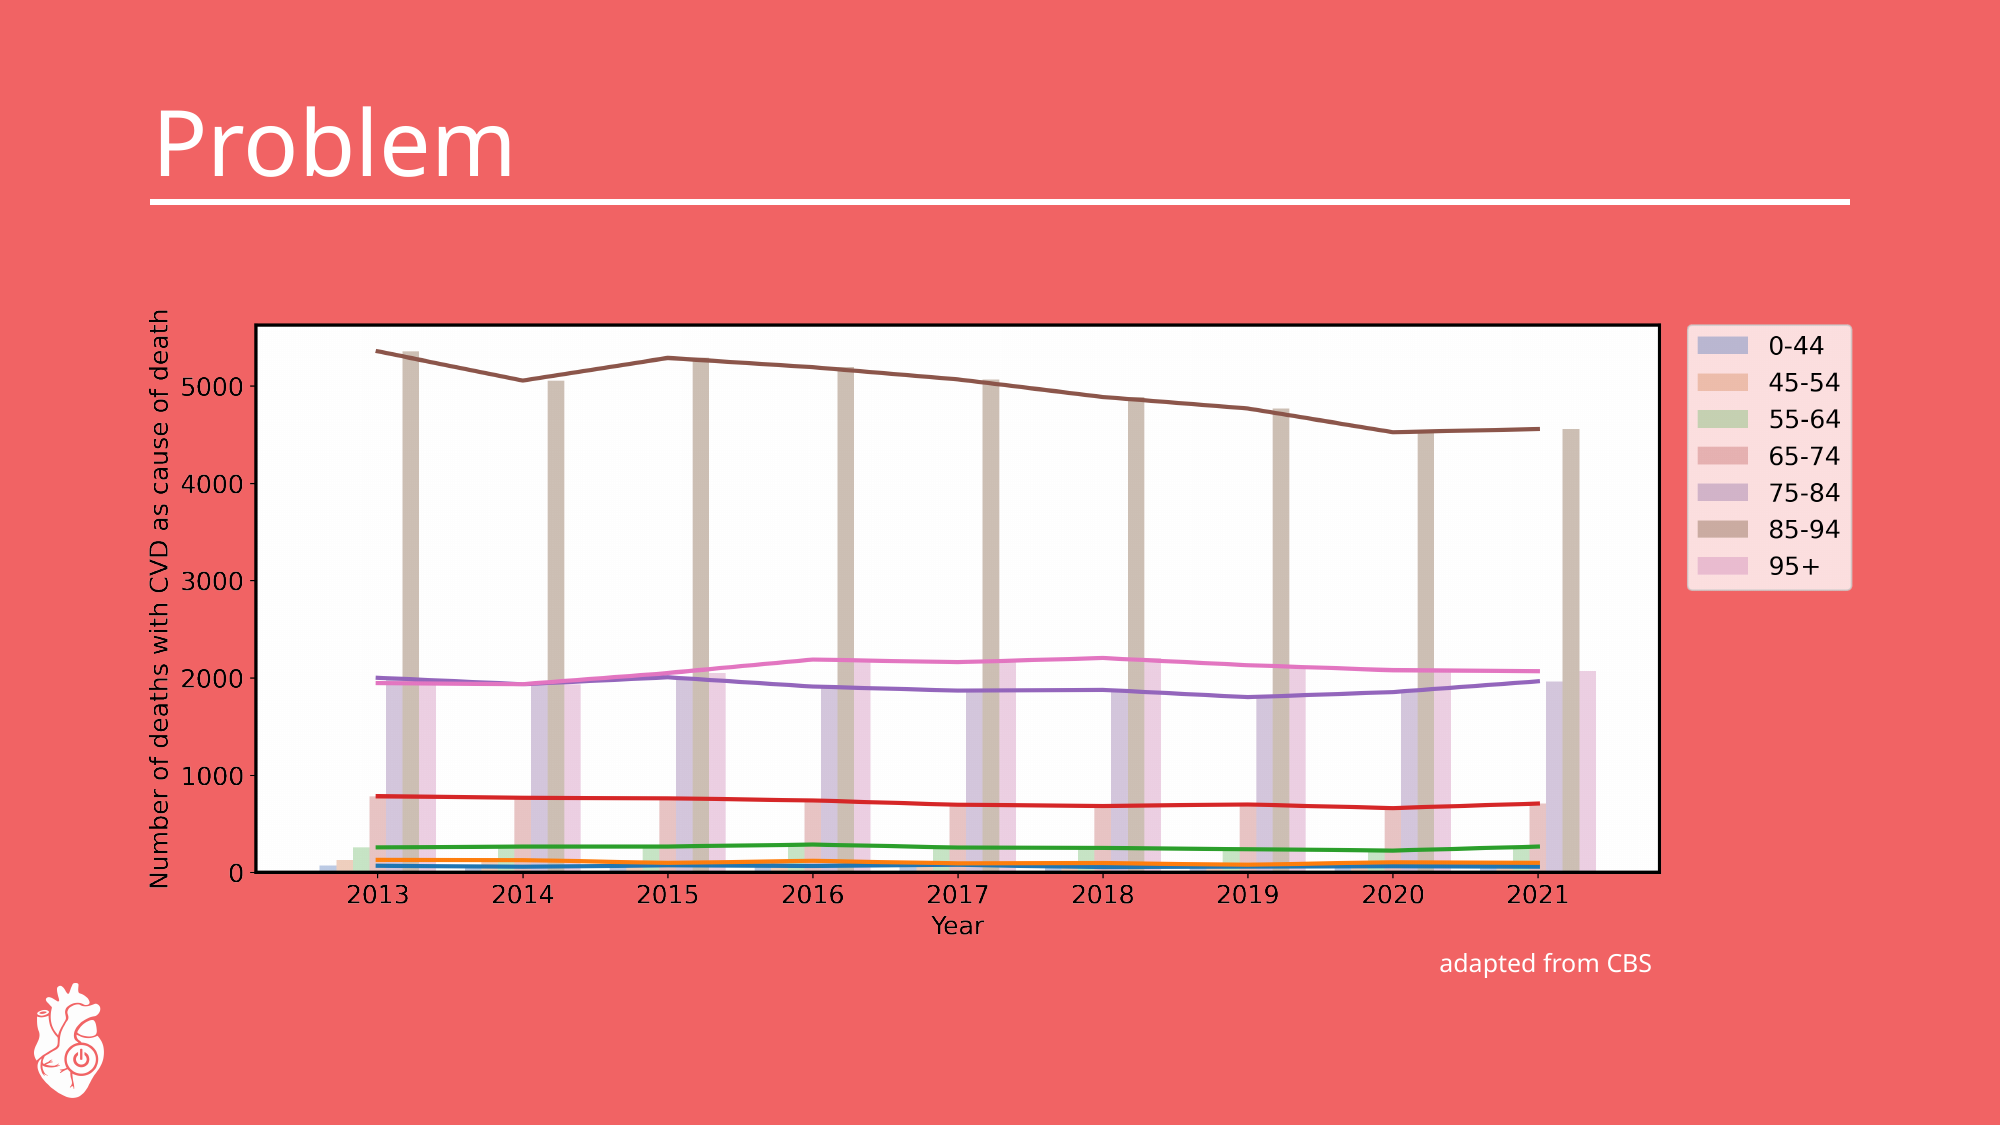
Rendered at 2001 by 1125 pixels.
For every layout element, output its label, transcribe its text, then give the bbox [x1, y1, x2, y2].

picture [34, 983, 104, 1098]
title Problem [137, 59, 1863, 235]
text_box adapted from CBS [1424, 951, 1668, 986]
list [137, 296, 1863, 951]
